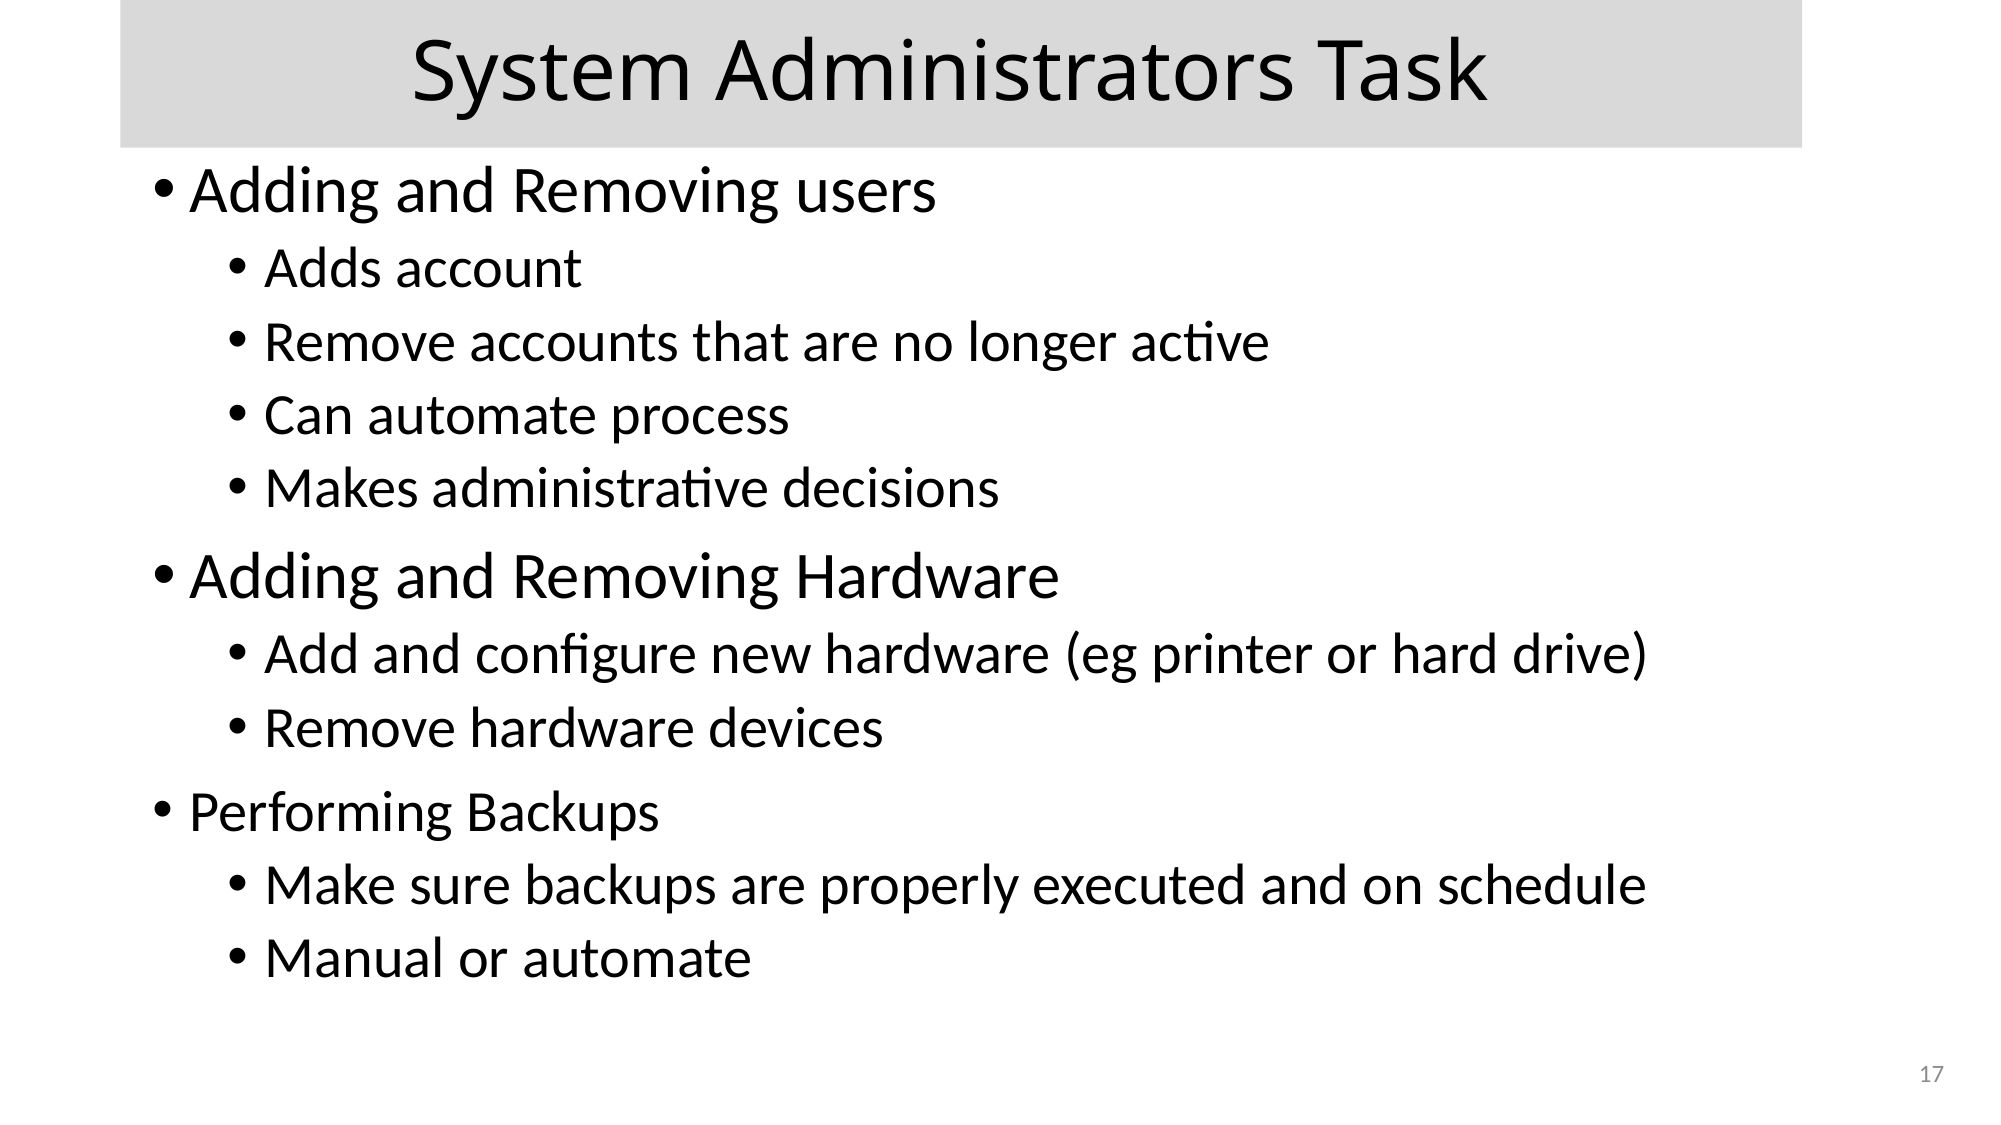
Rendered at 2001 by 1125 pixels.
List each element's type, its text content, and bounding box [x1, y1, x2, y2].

text_box System Administrators Task [120, 0, 1803, 148]
list Adding and Removing users Adds account Remove accounts that are no longer active Can automate process Makes administrative decisions Adding and Removing Hardware Add and configure new hardware (eg printer or hard drive) Remove hardware devices Performing Backups Make sure backups are properly executed and on schedule Manual or automate [137, 147, 1863, 1066]
slide_number 17 [1509, 1042, 1960, 1103]
